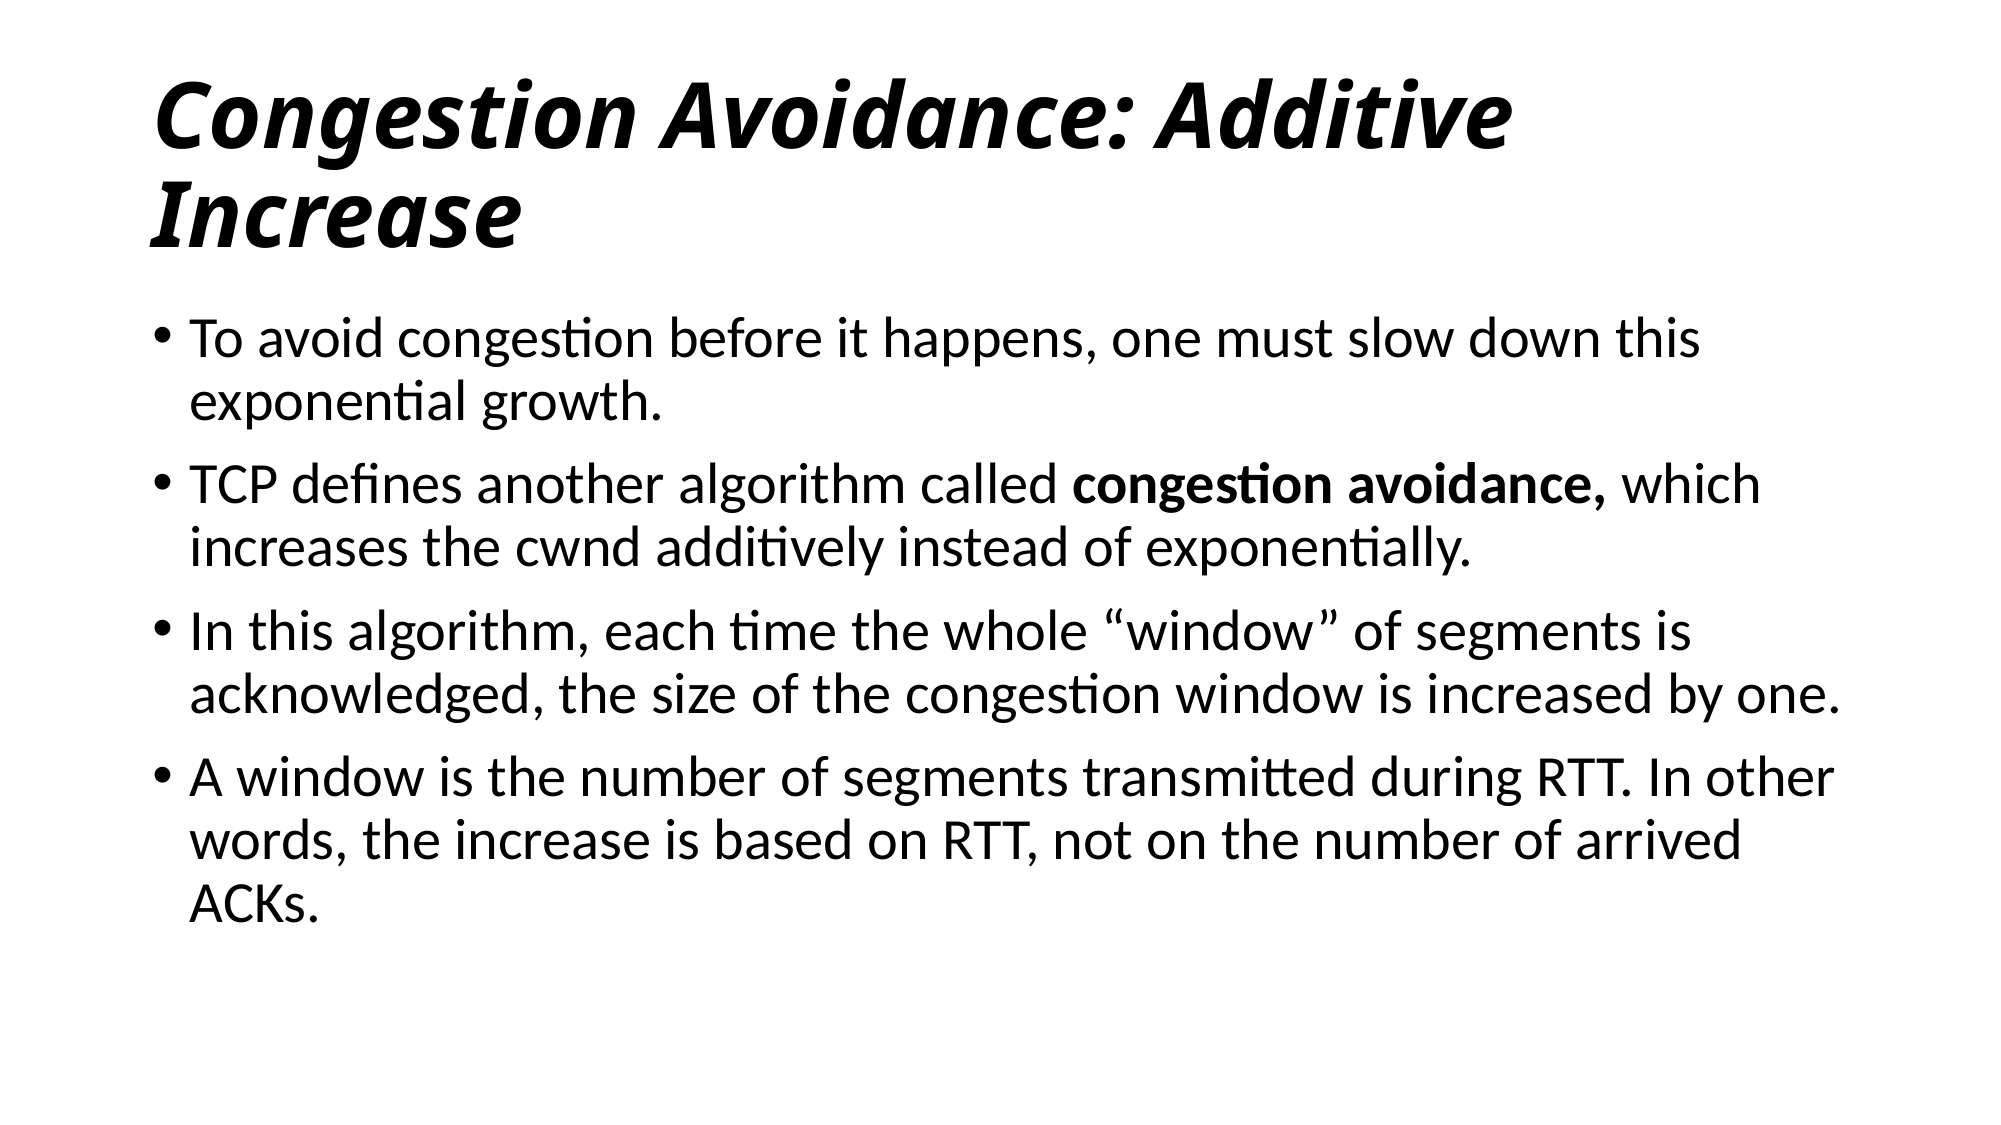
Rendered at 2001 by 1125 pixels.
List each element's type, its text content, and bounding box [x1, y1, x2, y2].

list To avoid congestion before it happens, one must slow down this exponential growth. TCP defines another algorithm called congestion avoidance, which increases the cwnd additively instead of exponentially. In this algorithm, each time the whole “window” of segments is acknowledged, the size of the congestion window is increased by one. A window is the number of segments transmitted during RTT. In other words, the increase is based on RTT, not on the number of arrived ACKs. [137, 299, 1863, 1014]
title Congestion Avoidance: Additive Increase [137, 59, 1863, 278]
